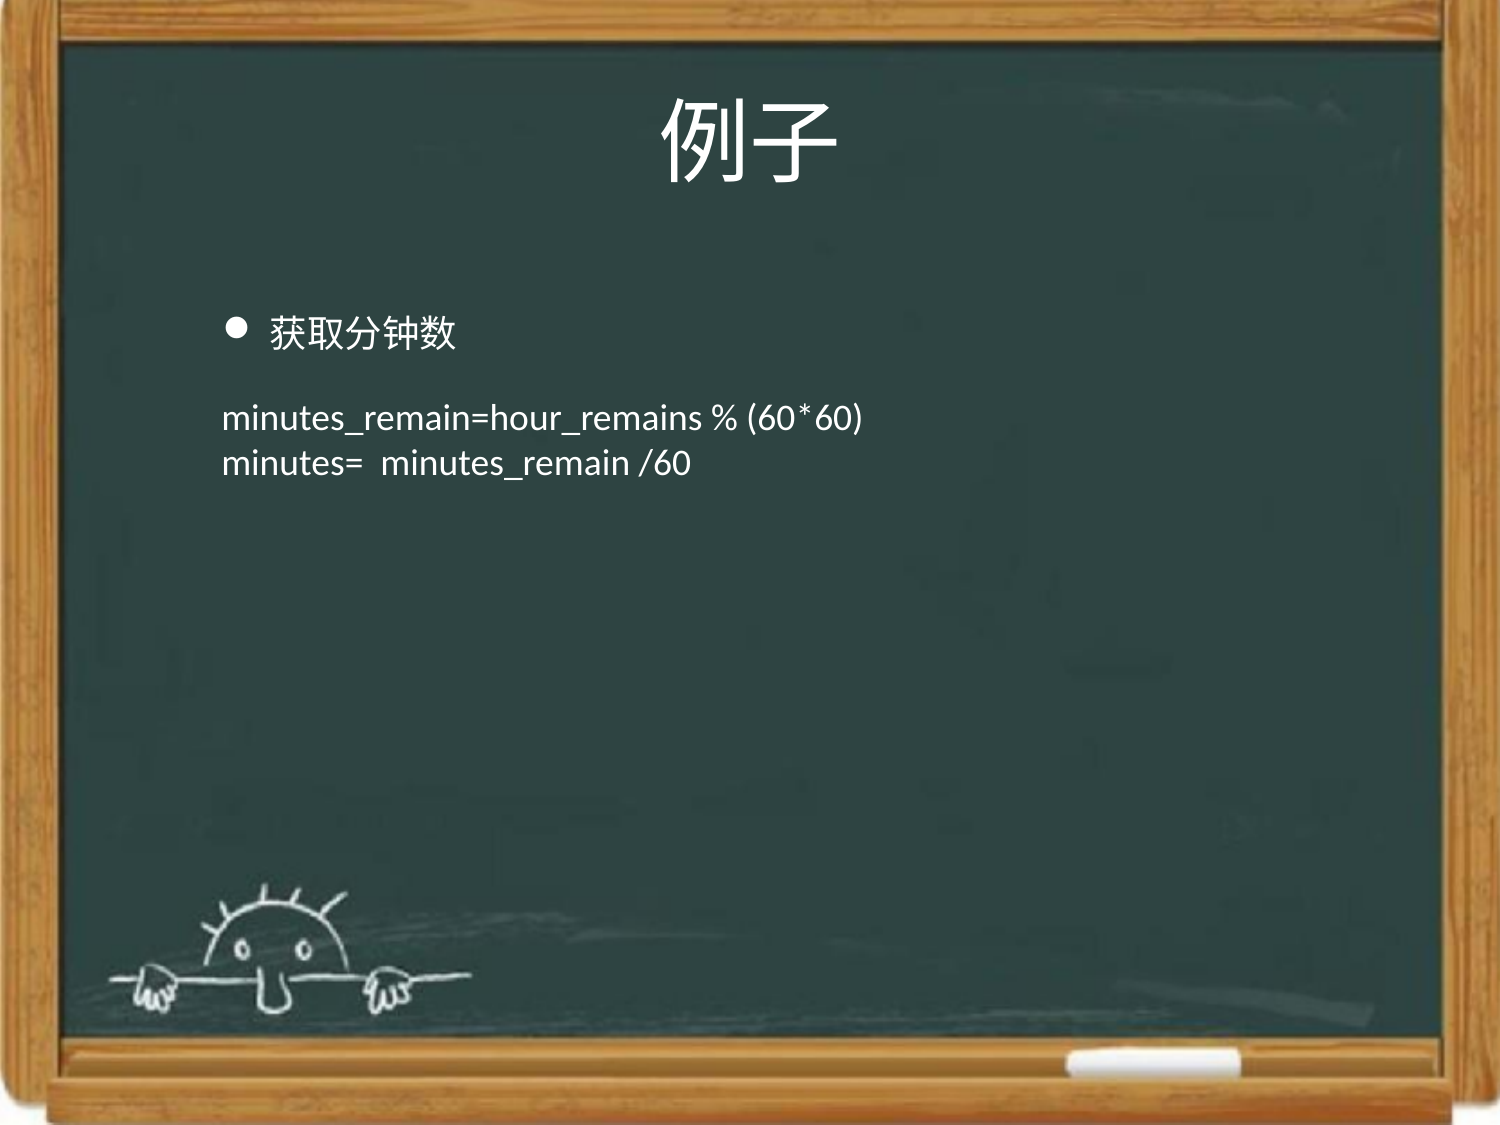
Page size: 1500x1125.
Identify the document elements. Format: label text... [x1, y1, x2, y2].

text_box 获取分钟数 [207, 302, 473, 363]
title 例子 [75, 45, 1425, 233]
text_box minutes_remain=hour_remains % (60*60) minutes= minutes_remain /60 [206, 385, 1376, 490]
picture [0, 0, 1500, 1125]
